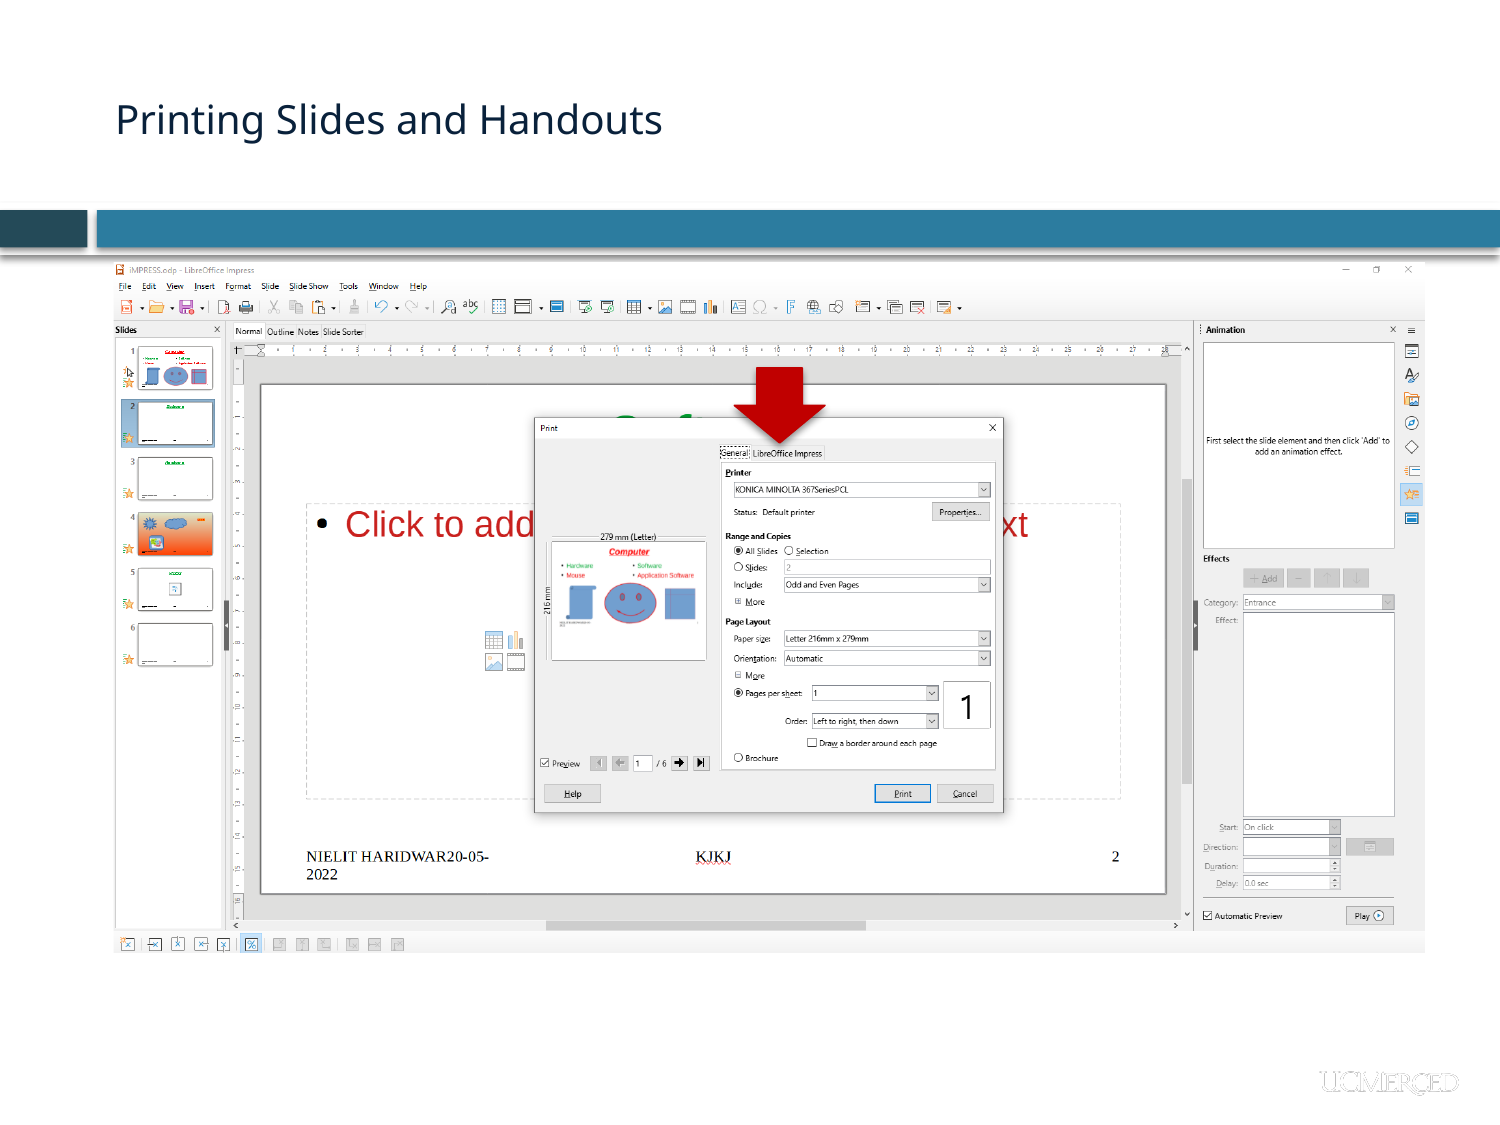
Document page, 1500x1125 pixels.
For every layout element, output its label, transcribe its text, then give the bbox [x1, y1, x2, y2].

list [113, 262, 1426, 953]
title Printing Slides and Handouts [100, 37, 1438, 200]
